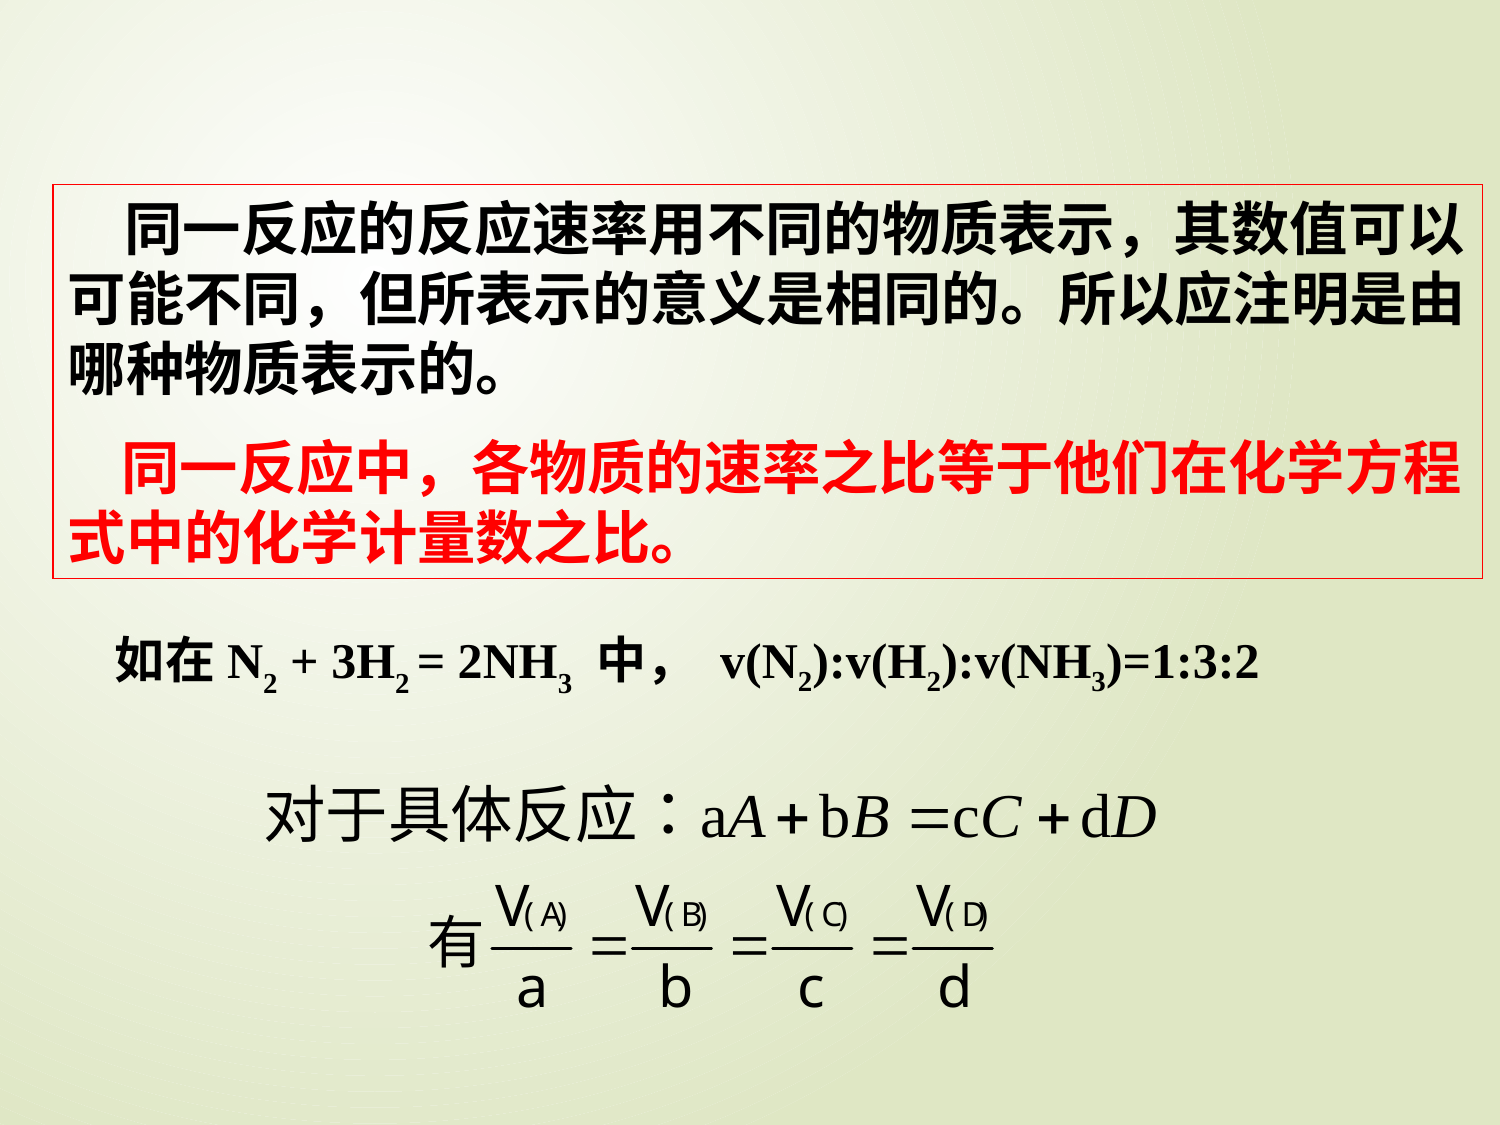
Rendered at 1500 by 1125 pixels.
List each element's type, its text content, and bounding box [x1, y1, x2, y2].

text_box 同一反应的反应速率用不同的物质表示，其数值可以可能不同，但所表示的意义是相同的。所以应注明是由哪种物质表示的。 同一反应中，各物质的速率之比等于他们在化学方程式中的化学计量数之比。 [53, 184, 1483, 579]
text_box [420, 871, 1005, 1021]
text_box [254, 774, 1171, 859]
text_box 如在N2 + 3H2 = 2NH3 中， v(N2):v(H2):v(NH3)=1:3:2 [100, 621, 1351, 708]
